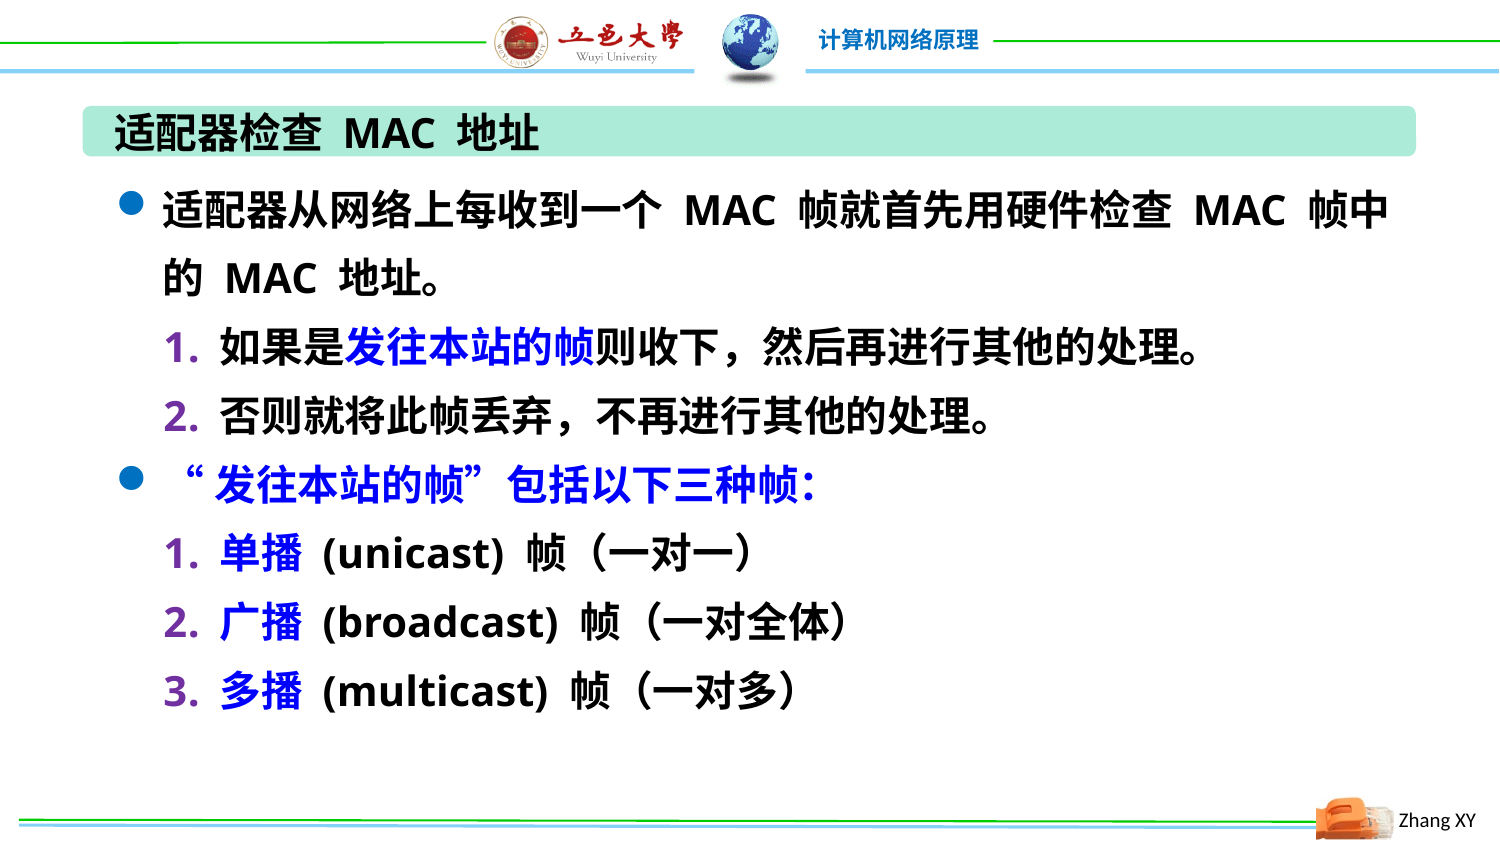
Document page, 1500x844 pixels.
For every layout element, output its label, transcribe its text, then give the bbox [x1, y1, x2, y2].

text_box [556, 105, 1417, 157]
picture [1316, 796, 1394, 840]
text_box [82, 105, 99, 157]
picture [720, 12, 780, 88]
text_box 适配器从网络上每收到一个 MAC 帧就首先用硬件检查 MAC 帧中的 MAC 地址。 如果是发往本站的帧则收下，然后再进行其他的处理。 否则就将此帧丢弃，不再进行其他的处理。 “发往本站的帧”包括以下三种帧： 单播 (unicast) 帧（一对一） 广播 (broadcast) 帧（一对全体） 多播 (multicast) 帧（一对多） [100, 157, 1407, 723]
picture [494, 15, 697, 69]
text_box 适配器检查 MAC 地址 [99, 98, 556, 164]
